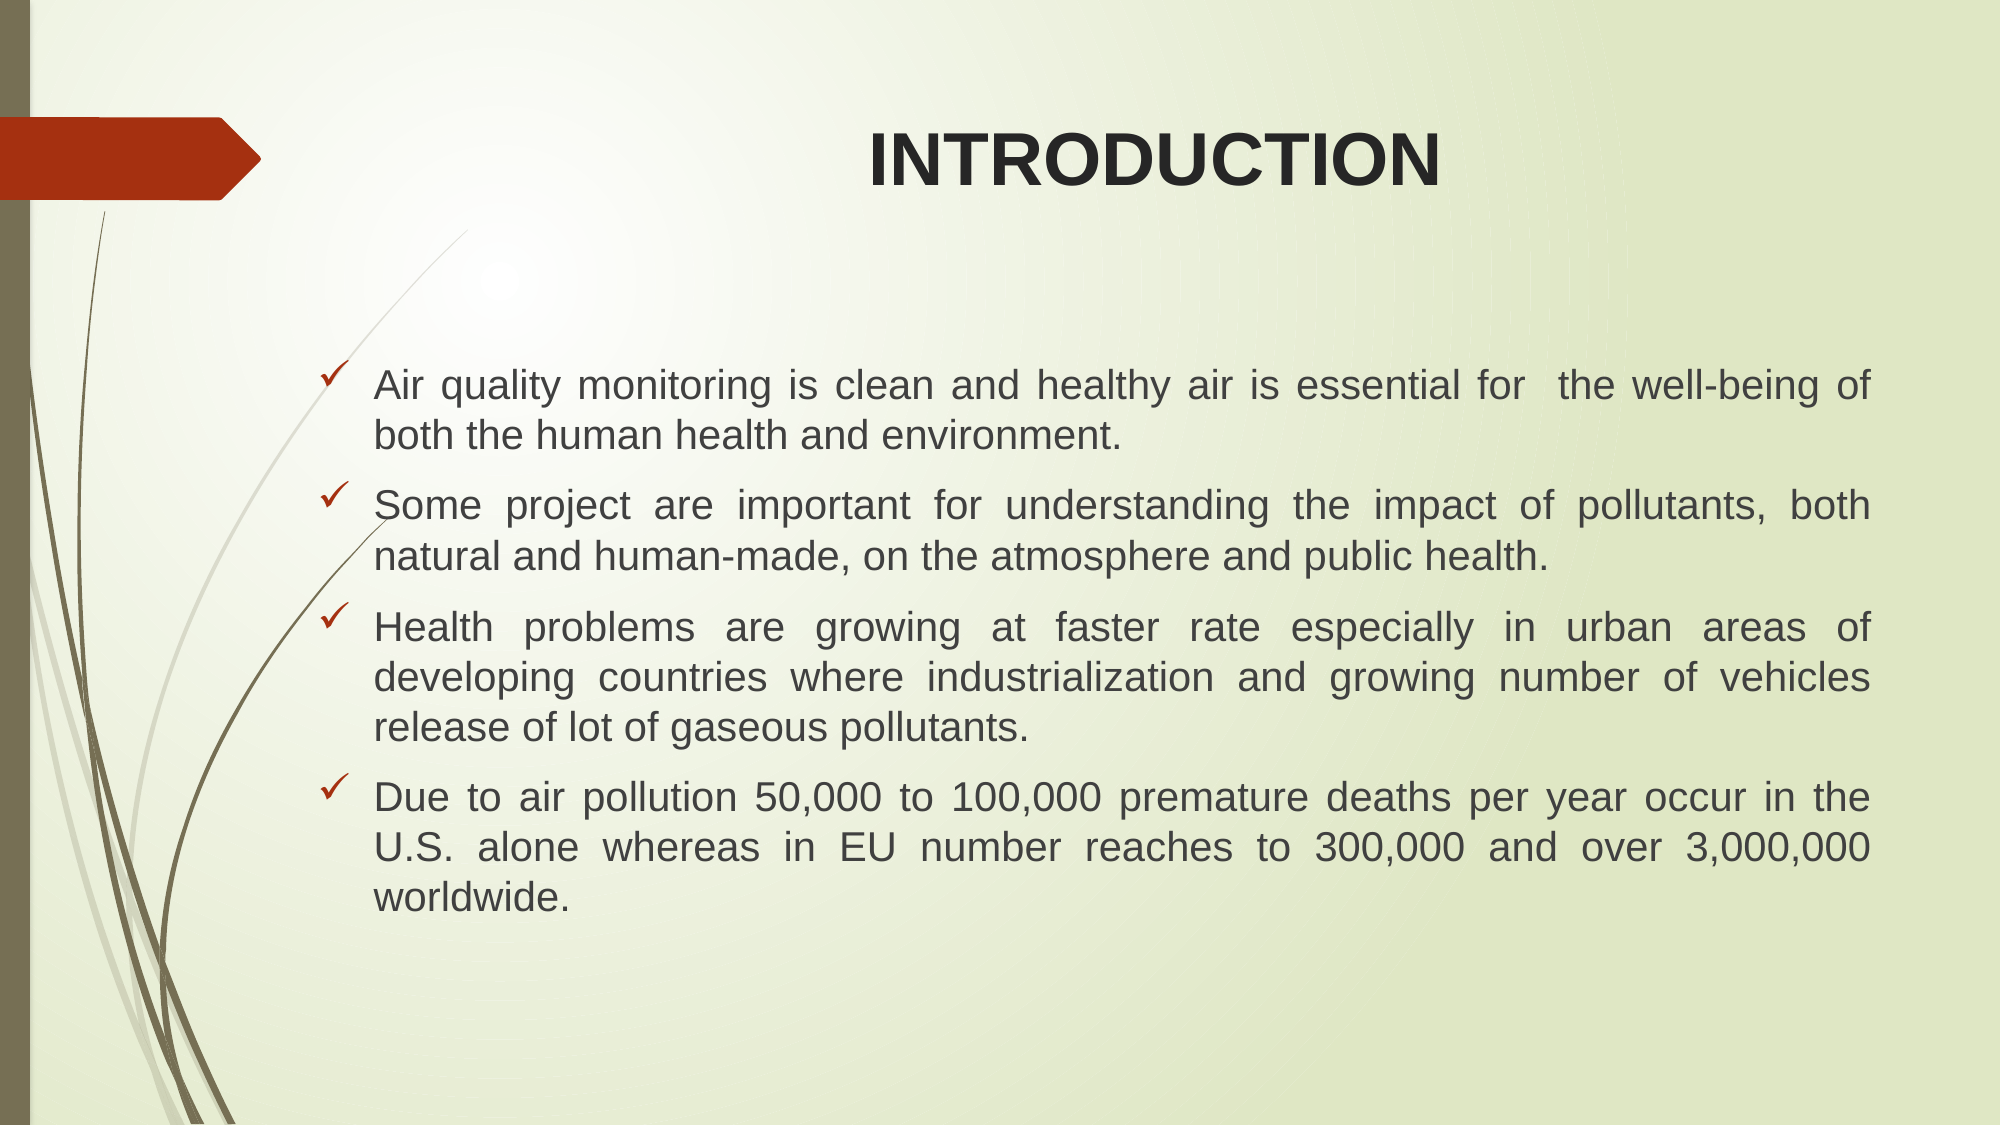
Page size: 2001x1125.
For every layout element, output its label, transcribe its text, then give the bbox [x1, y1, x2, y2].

list Air quality monitoring is clean and healthy air is essential for the well-being of both the human health and environment. Some project are important for understanding the impact of pollutants, both natural and human-made, on the atmosphere and public health. Health problems are growing at faster rate especially in urban areas of developing countries where industrialization and growing number of vehicles release of lot of gaseous pollutants. Due to air pollution 50,000 to 100,000 premature deaths per year occur in the U.S. alone whereas in EU number reaches to 300,000 and over 3,000,000 worldwide. [302, 350, 1888, 970]
title INTRODUCTION [425, 102, 1888, 313]
